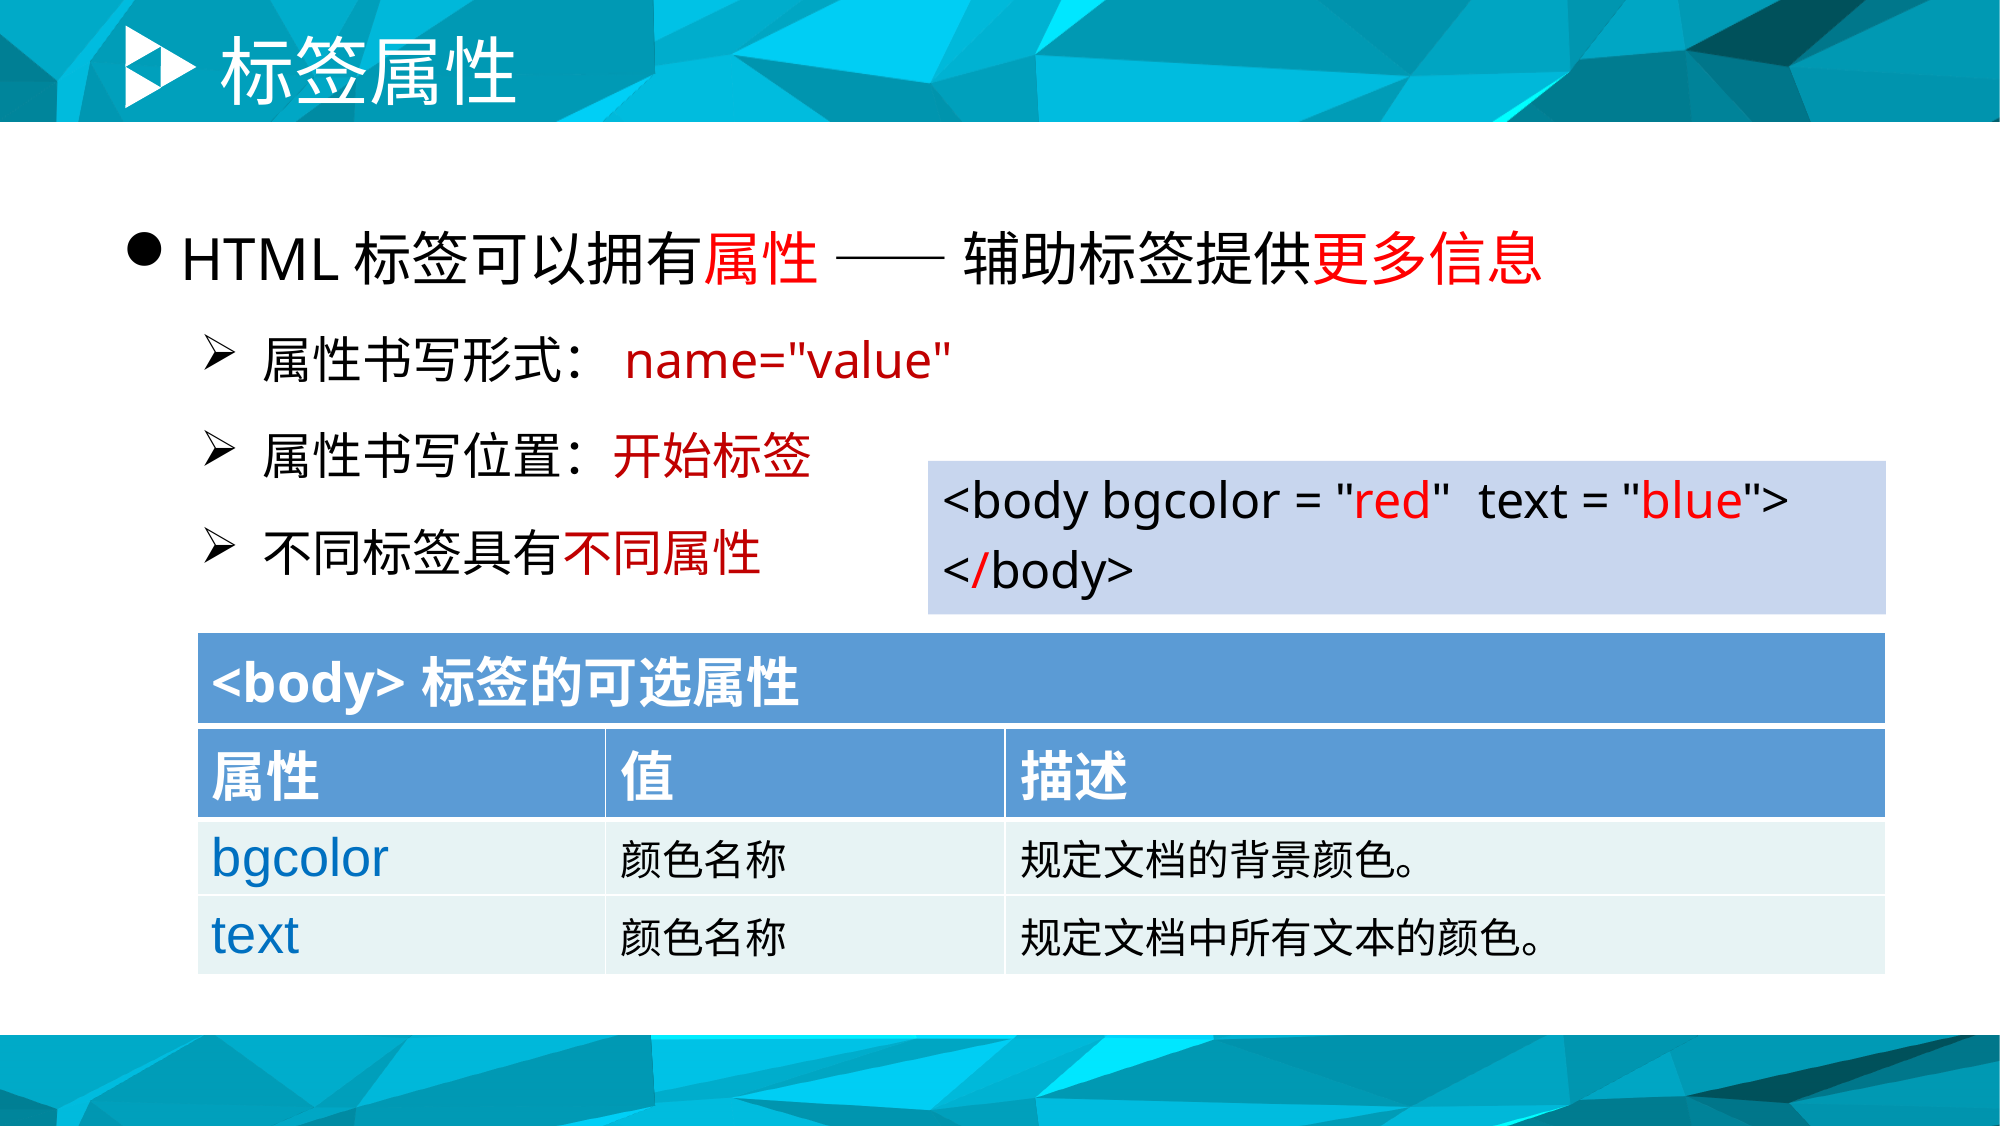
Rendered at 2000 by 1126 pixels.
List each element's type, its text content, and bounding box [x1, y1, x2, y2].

text_box <body bgcolor = "red" text = "blue"> </body> [928, 460, 1886, 615]
table_cell 描述 [1006, 729, 1885, 817]
table_cell 颜色名称 [606, 822, 1004, 894]
table_cell bgcolor [198, 822, 605, 894]
table_cell 值 [606, 729, 1004, 817]
table_cell 规定文档中所有文本的颜色。 [1006, 896, 1885, 974]
table_cell text [198, 896, 605, 974]
table_cell 规定文档的背景颜色。 [1006, 822, 1885, 894]
table_cell 颜色名称 [606, 896, 1004, 974]
list HTML标签可以拥有属性 —— 辅助标签提供更多信息 属性书写形式：name="value" 属性书写位置：开始标签 不同标签具有不同属性 [104, 178, 1927, 978]
table_cell 属性 [198, 729, 605, 817]
picture [0, 1035, 2000, 1126]
table_header <body>标签的可选属性 [198, 633, 1885, 723]
title 标签属性 [201, 24, 1927, 127]
picture [0, 0, 2000, 122]
